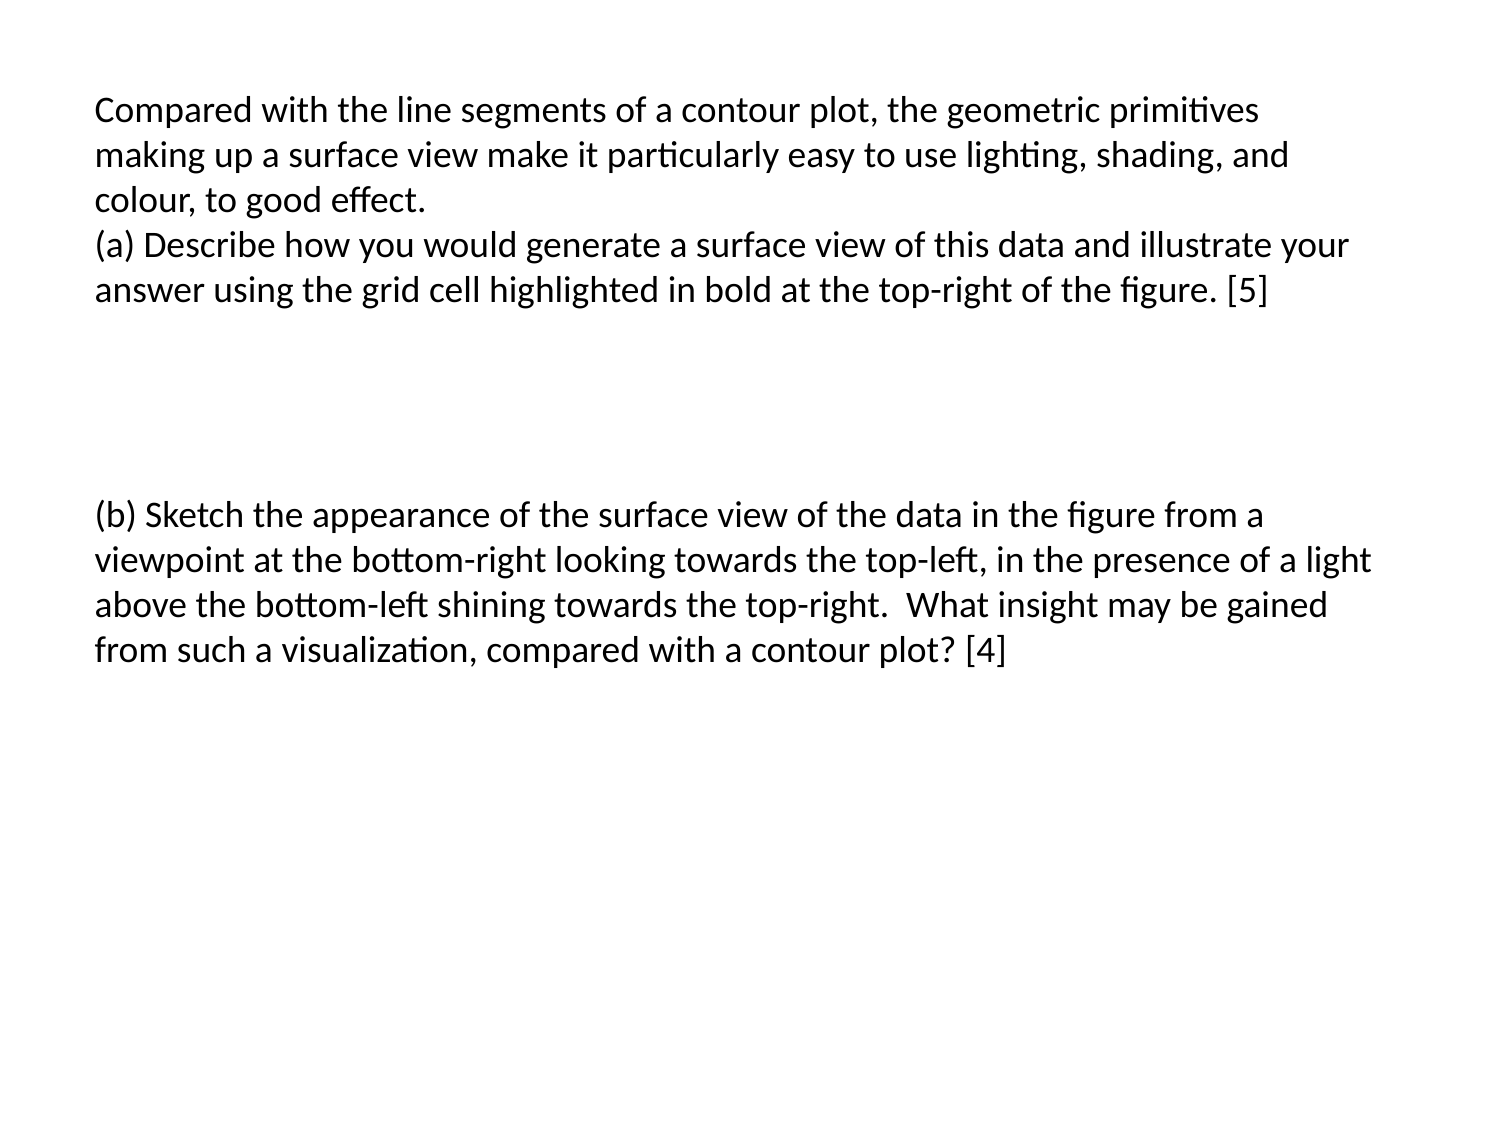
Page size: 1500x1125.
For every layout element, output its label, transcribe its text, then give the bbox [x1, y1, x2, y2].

text_box Compared with the line segments of a contour plot, the geometric primitives making up a surface view make it particularly easy to use lighting, shading, and colour, to good effect. (a) Describe how you would generate a surface view of this data and illustrate your answer using the grid cell highlighted in bold at the top-right of the figure. [5] (b) Sketch the appearance of the surface view of the data in the figure from a viewpoint at the bottom-right looking towards the top-left, in the presence of a light above the bottom-left shining towards the top-right. What insight may be gained from such a visualization, compared with a contour plot? [4] [79, 77, 1389, 1038]
